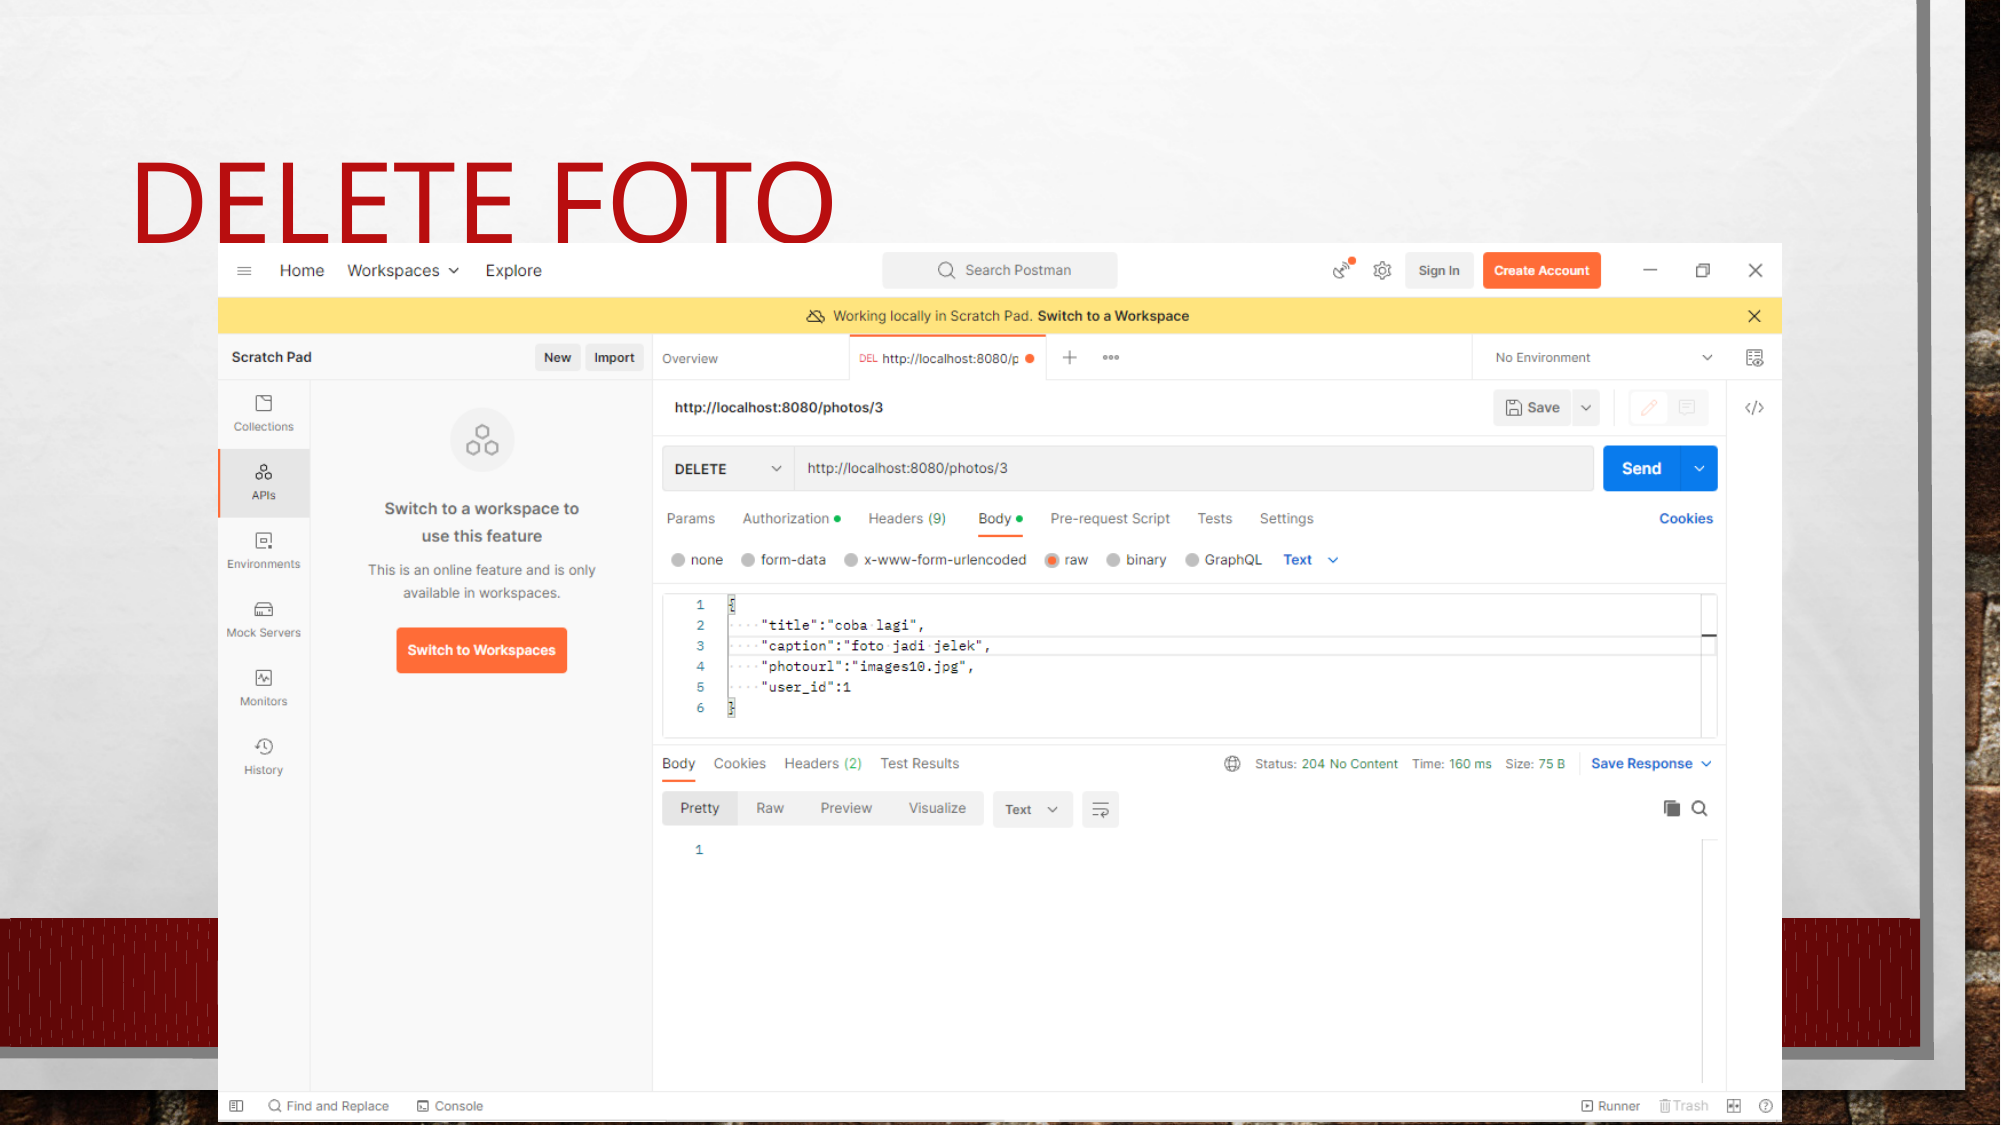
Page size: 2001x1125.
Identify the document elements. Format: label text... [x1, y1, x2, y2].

title Delete foto [112, 112, 1818, 302]
picture [0, 0, 2000, 1125]
